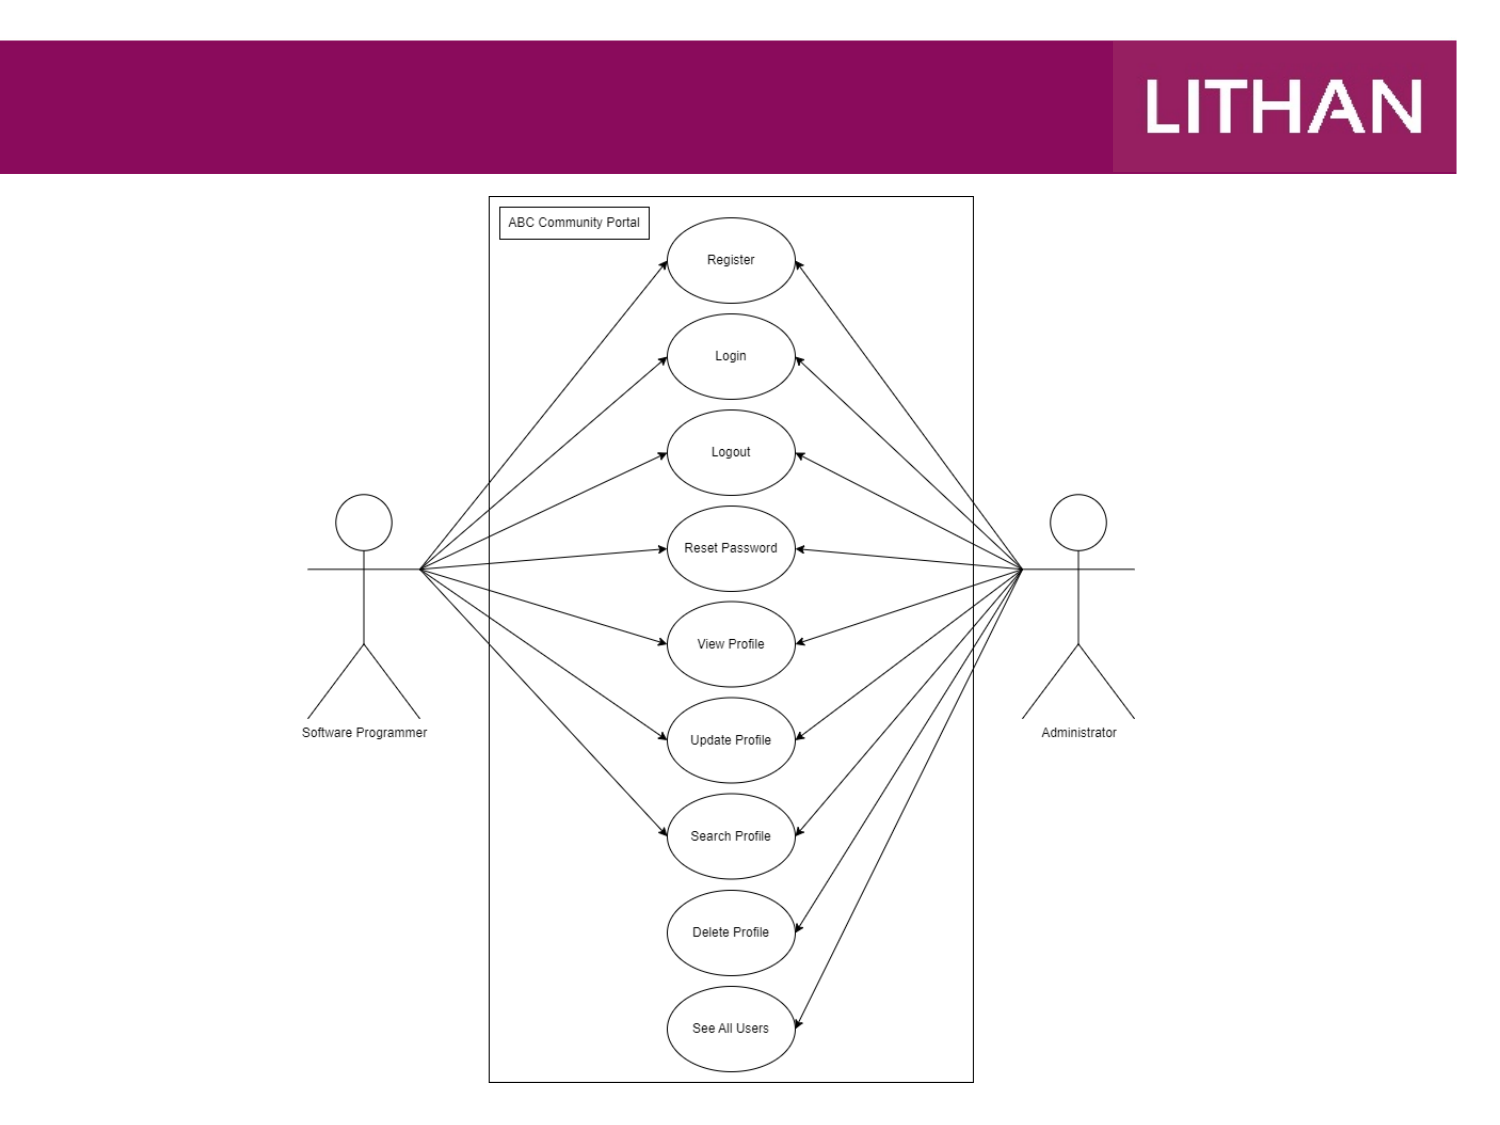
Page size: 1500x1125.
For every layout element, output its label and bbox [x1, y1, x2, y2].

picture [300, 196, 1136, 1083]
picture [0, 37, 1460, 178]
